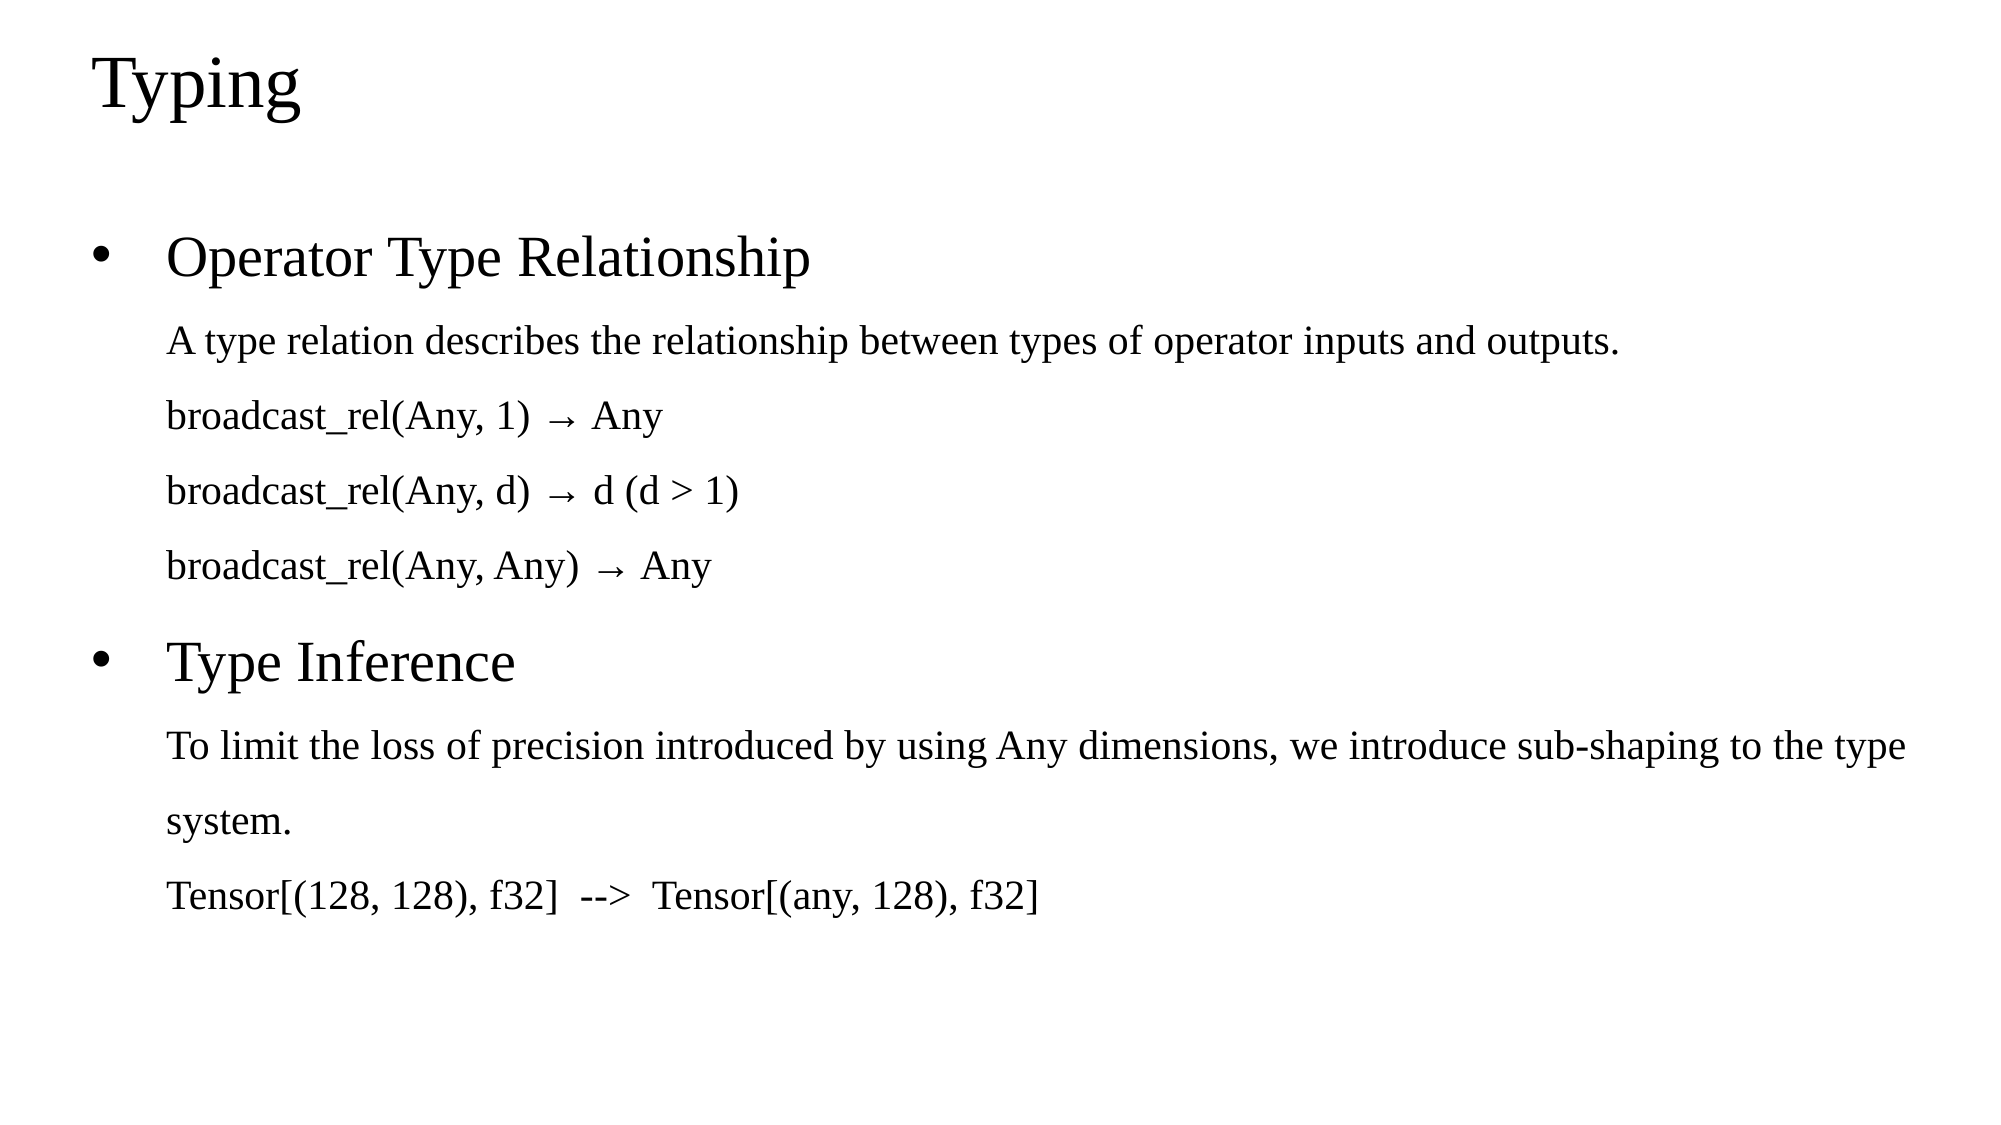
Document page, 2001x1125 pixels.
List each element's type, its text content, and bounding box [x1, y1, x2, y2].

text_box Operator Type Relationship A type relation describes the relationship between types of operator inputs and outputs. broadcast_rel(Any, 1) → Any broadcast_rel(Any, d) → d (d > 1) broadcast_rel(Any, Any) → Any Type Inference To limit the loss of precision introduced by using Any dimensions, we introduce sub-shaping to the type system. Tensor[(128, 128), f32] --> Tensor[(any, 128), f32] [76, 175, 1967, 926]
text_box Typing [76, 25, 715, 130]
